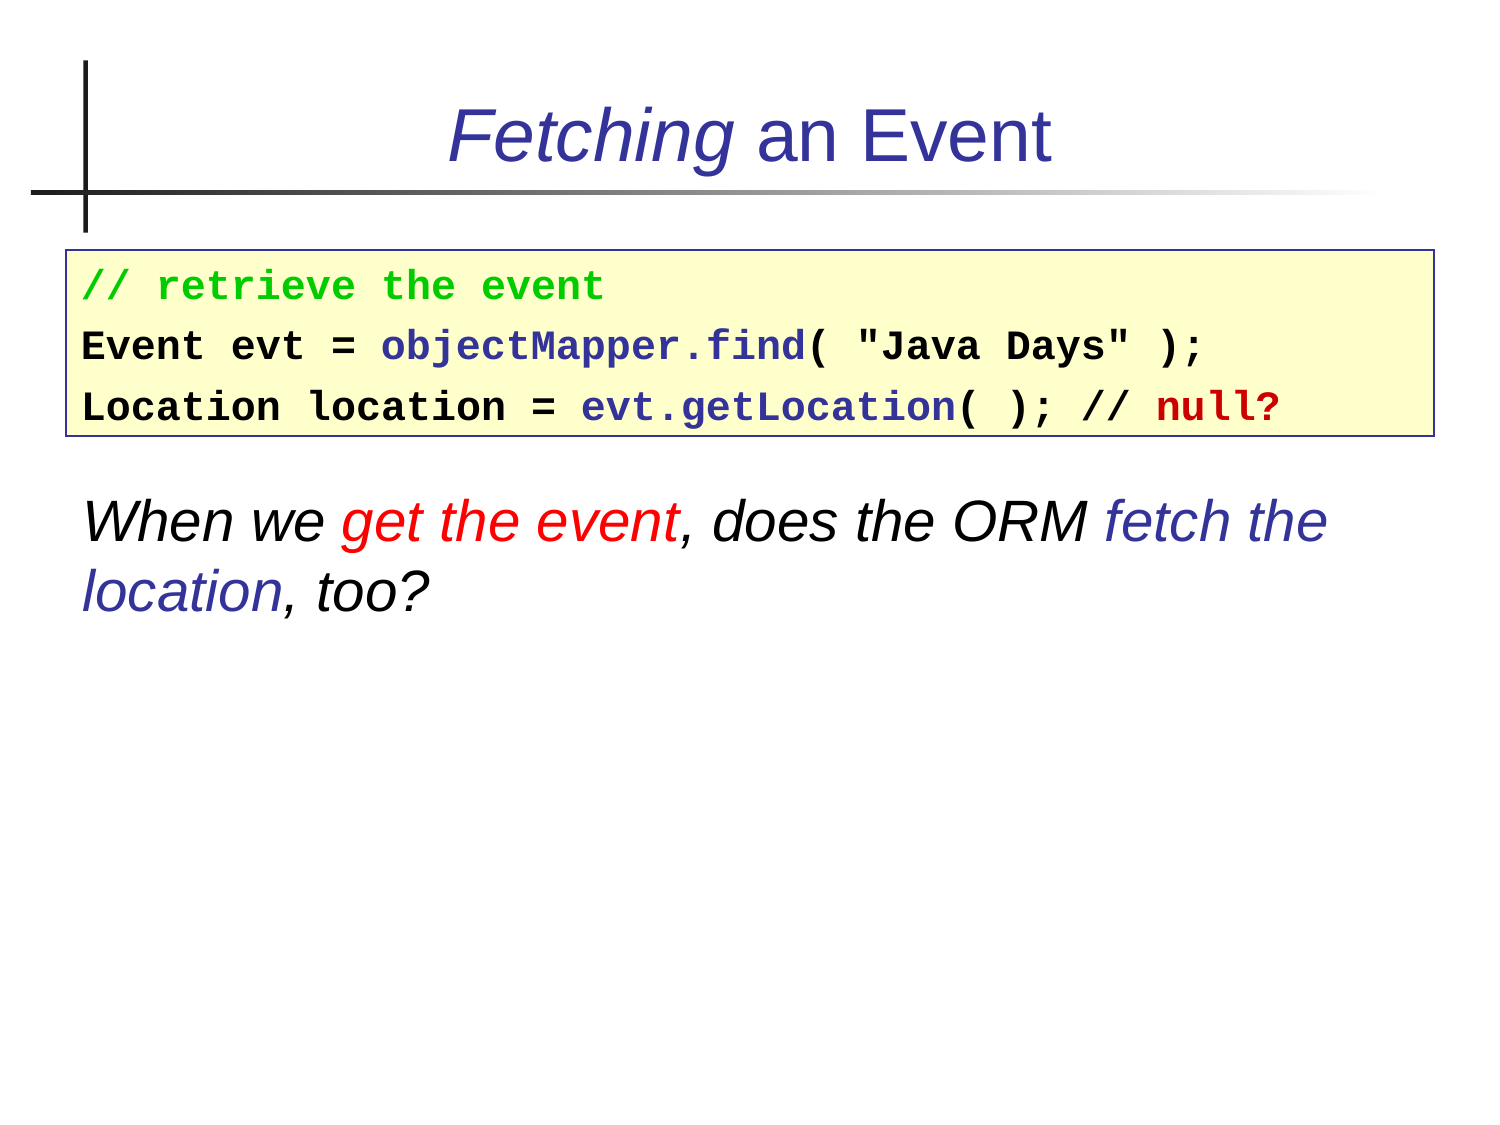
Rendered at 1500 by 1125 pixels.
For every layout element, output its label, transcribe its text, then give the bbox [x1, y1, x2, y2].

text_box When we get the event, does the ORM fetch the location, too? [67, 474, 1433, 631]
text_box Fetching an Event [100, 42, 1400, 185]
text_box // retrieve the event Event evt = objectMapper.find( "Java Days" ); Location location = evt.getLocation( ); // null? [66, 249, 1434, 437]
